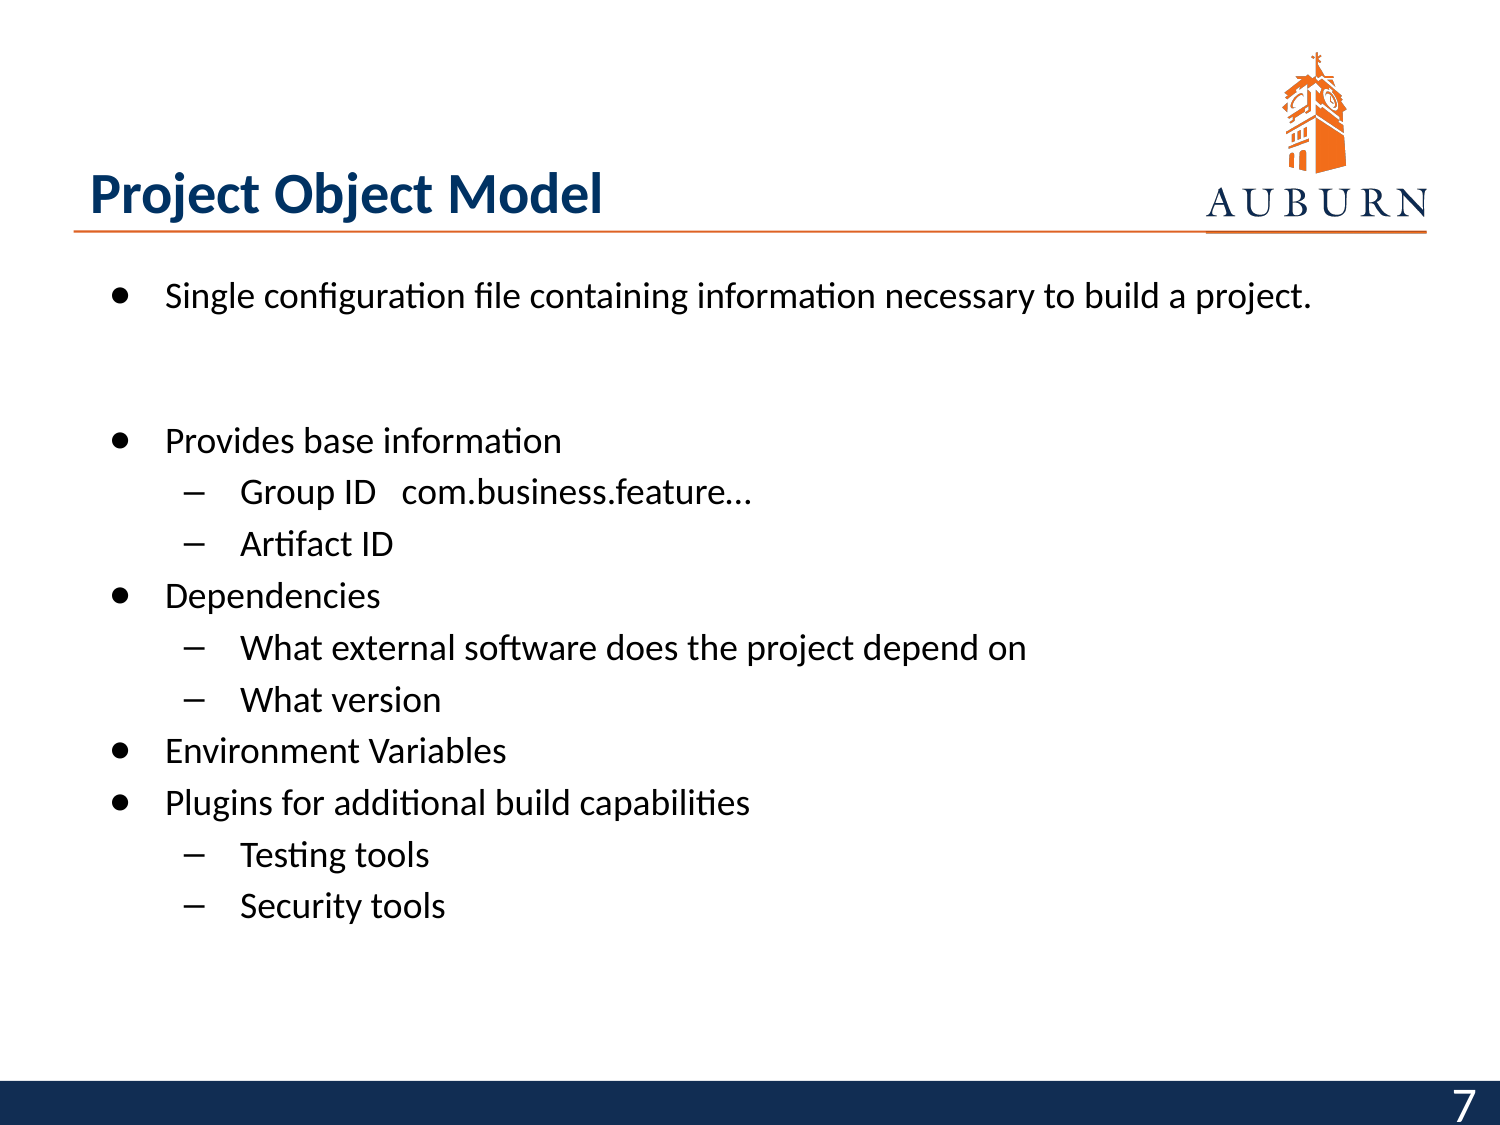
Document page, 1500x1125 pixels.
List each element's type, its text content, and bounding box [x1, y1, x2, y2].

picture [1205, 52, 1427, 242]
title Project Object Model [75, 45, 1216, 233]
slide_number ‹#› [1154, 1080, 1492, 1125]
list Single configuration file containing information necessary to build a project. Provides base information Group ID com.business.feature… Artifact ID Dependencies What external software does the project depend on What version Environment Variables Plugins for additional build capabilities Testing tools Security tools [75, 256, 1425, 999]
